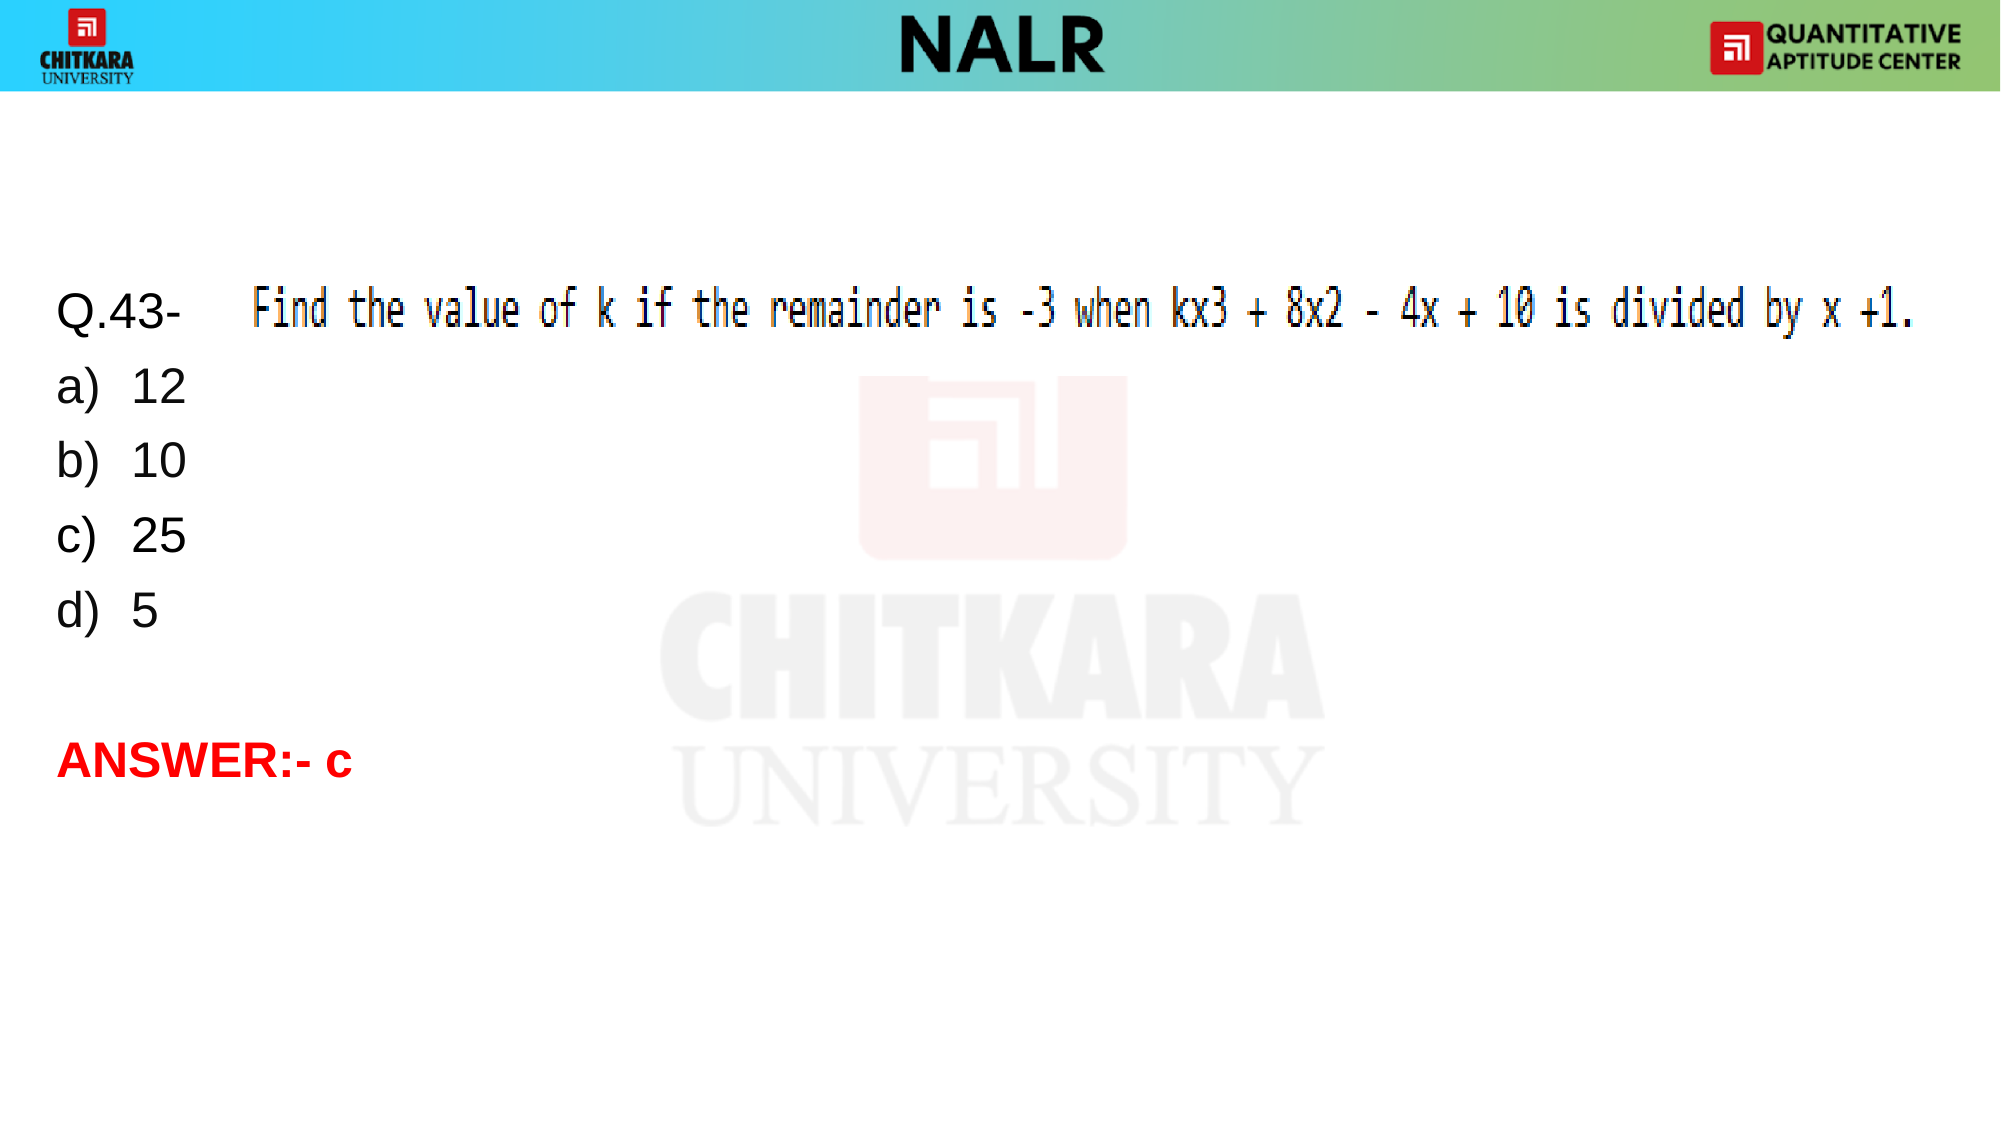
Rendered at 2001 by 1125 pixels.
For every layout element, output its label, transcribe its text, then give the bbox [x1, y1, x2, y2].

picture [0, 0, 2001, 1125]
list Q.43- 12 10 25 5 ANSWER:- c [41, 196, 1959, 1016]
